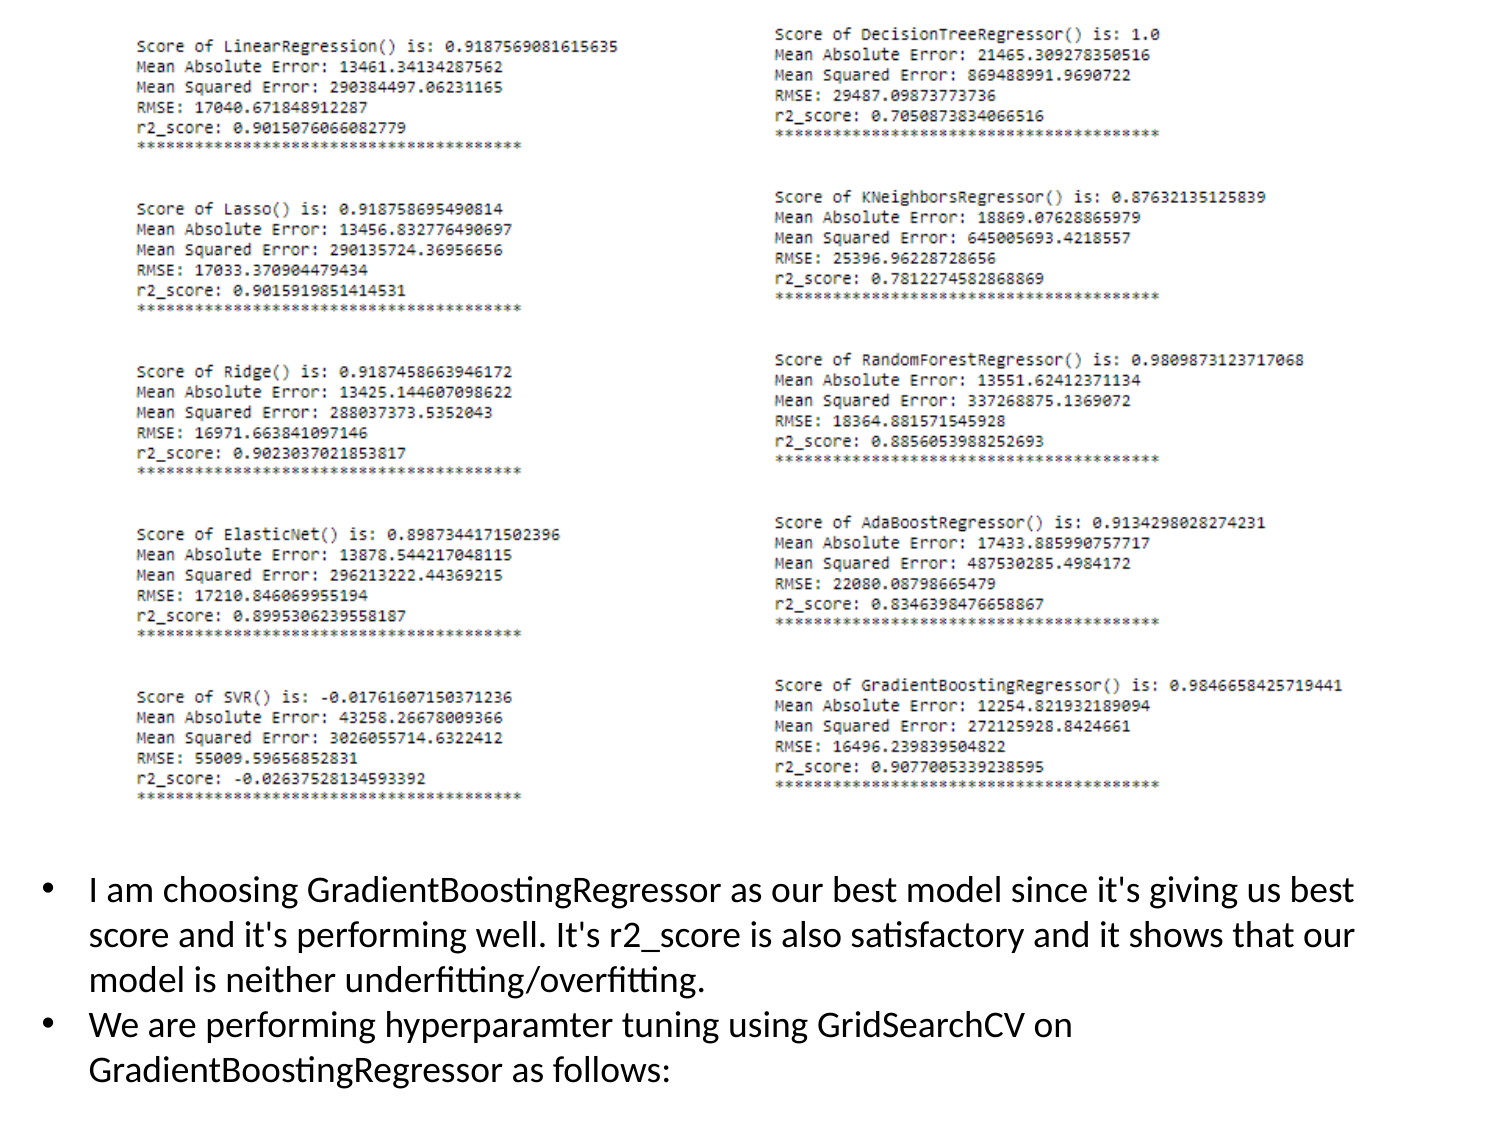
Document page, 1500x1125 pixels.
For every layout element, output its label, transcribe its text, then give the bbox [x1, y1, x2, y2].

text_box I am choosing GradientBoostingRegressor as our best model since it's giving us best score and it's performing well. It's r2_score is also satisfactory and it shows that our model is neither underfitting/overfitting. We are performing hyperparamter tuning using GridSearchCV on GradientBoostingRegressor as follows: [26, 857, 1455, 1098]
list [127, 35, 624, 826]
picture [761, 12, 1350, 807]
